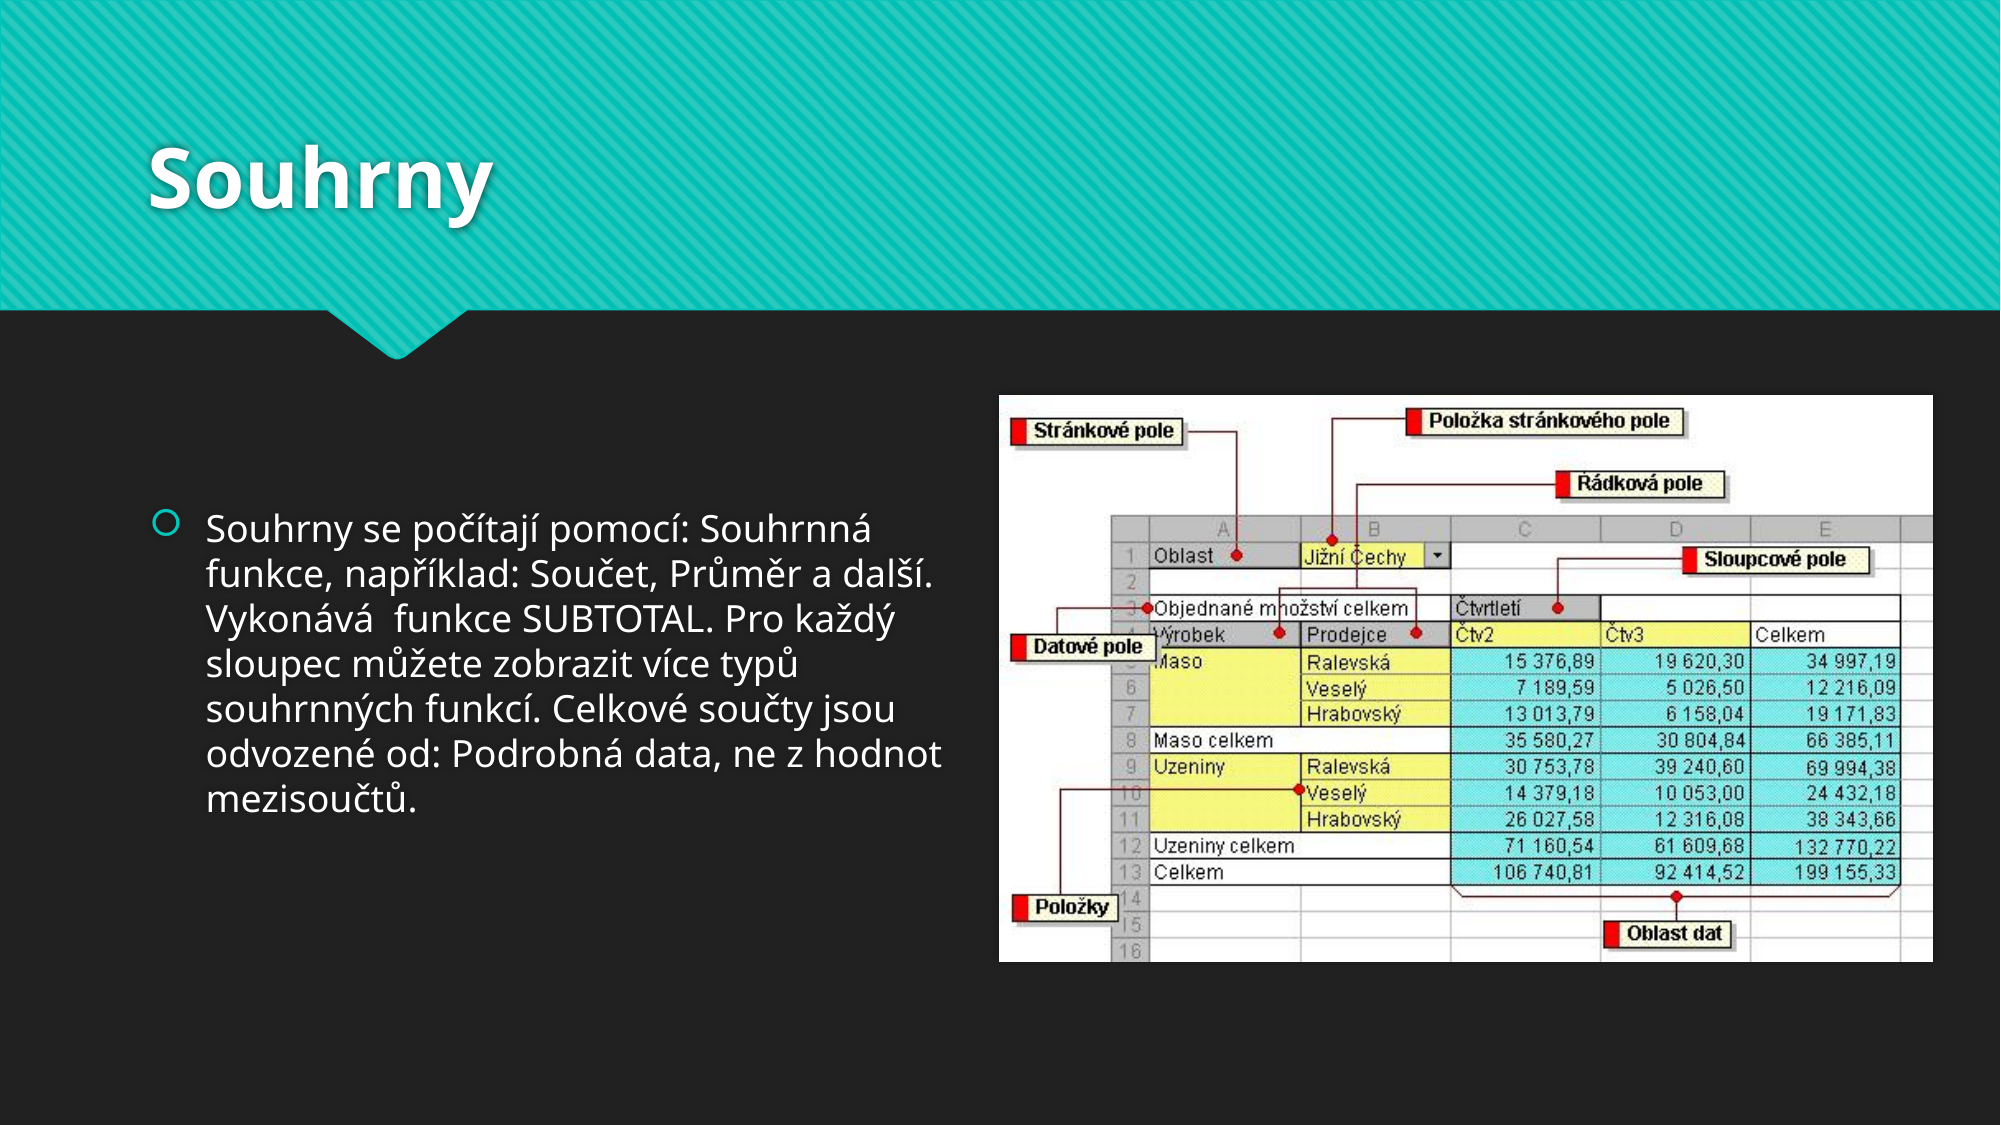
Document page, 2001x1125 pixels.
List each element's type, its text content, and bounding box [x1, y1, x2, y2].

title Souhrny [132, 73, 1868, 233]
list Souhrny se počítají pomocí: Souhrnná funkce, například: Součet, Průměr a další. Vykonává funkce SUBTOTAL. Pro každý sloupec můžete zobrazit více typů souhrnných funkcí. Celkové součty jsou odvozené od: Podrobná data, ne z hodnot mezisoučtů. [134, 364, 985, 962]
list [999, 395, 1934, 962]
